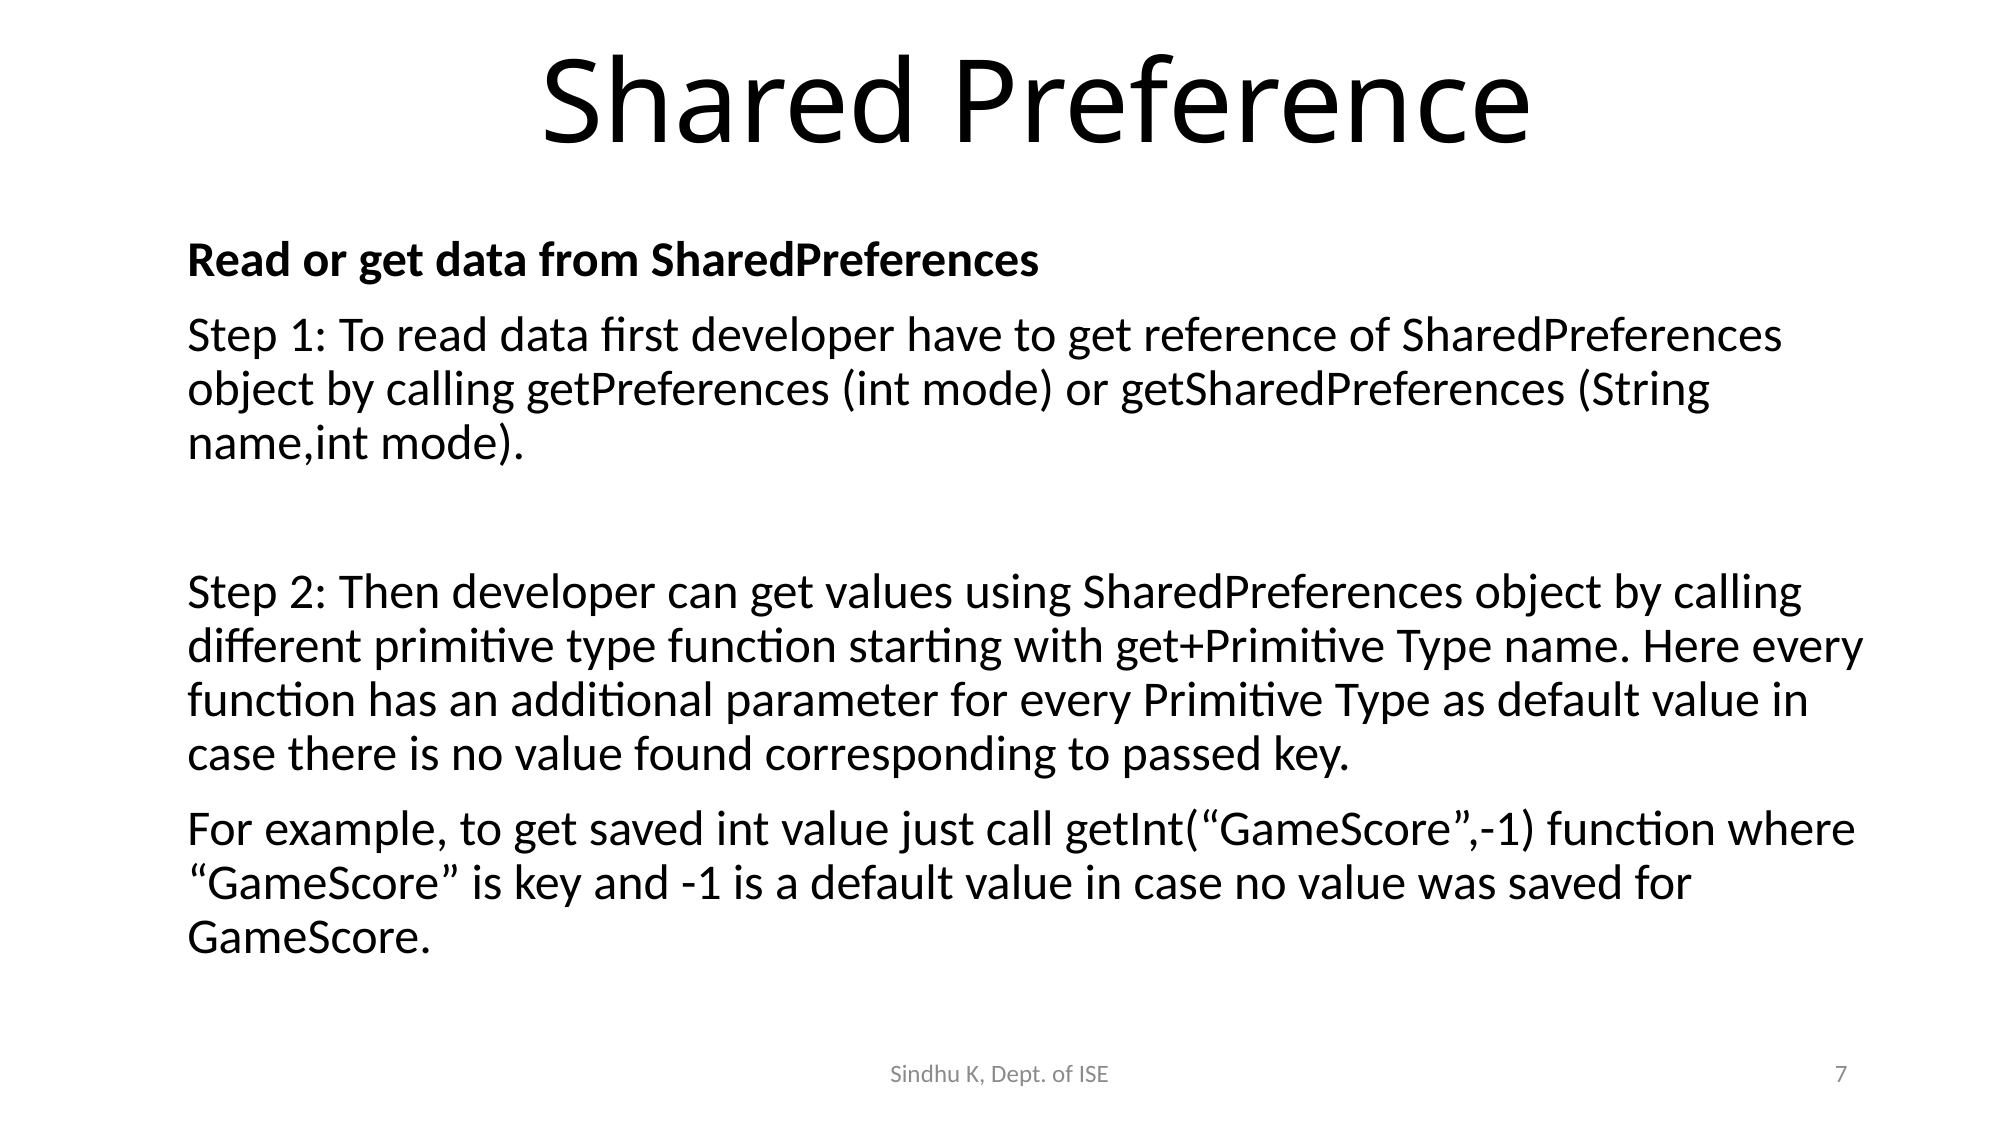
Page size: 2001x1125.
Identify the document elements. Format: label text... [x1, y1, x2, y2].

title Shared Preference [172, 35, 1903, 176]
slide_number 7 [1412, 1042, 1863, 1103]
footer Sindhu K, Dept. of ISE [662, 1042, 1338, 1103]
subtitle Read or get data from SharedPreferences Step 1: To read data first developer have to get reference of SharedPreferences object by calling getPreferences (int mode) or getSharedPreferences (String name,int mode). Step 2: Then developer can get values using SharedPreferences object by calling different primitive type function starting with get+Primitive Type name. Here every function has an additional parameter for every Primitive Type as default value in case there is no value found corresponding to passed key. For example, to get saved int value just call getInt(“GameScore”,-1) function where “GameScore” is key and -1 is a default value in case no value was saved for GameScore. [172, 225, 1903, 1056]
